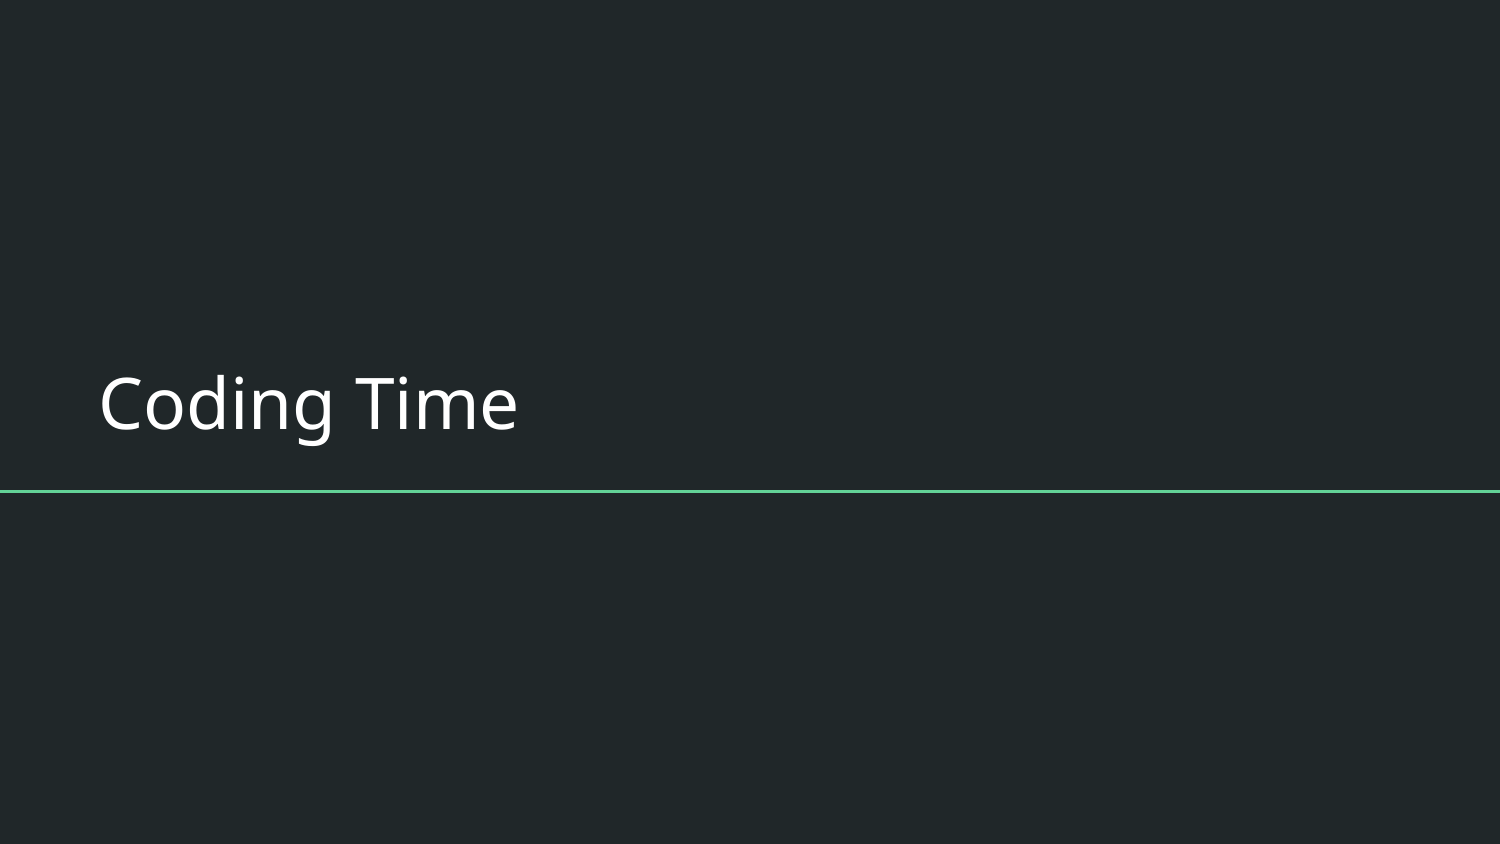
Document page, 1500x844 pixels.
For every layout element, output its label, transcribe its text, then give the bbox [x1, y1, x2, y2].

title Coding Time [83, 337, 1417, 466]
